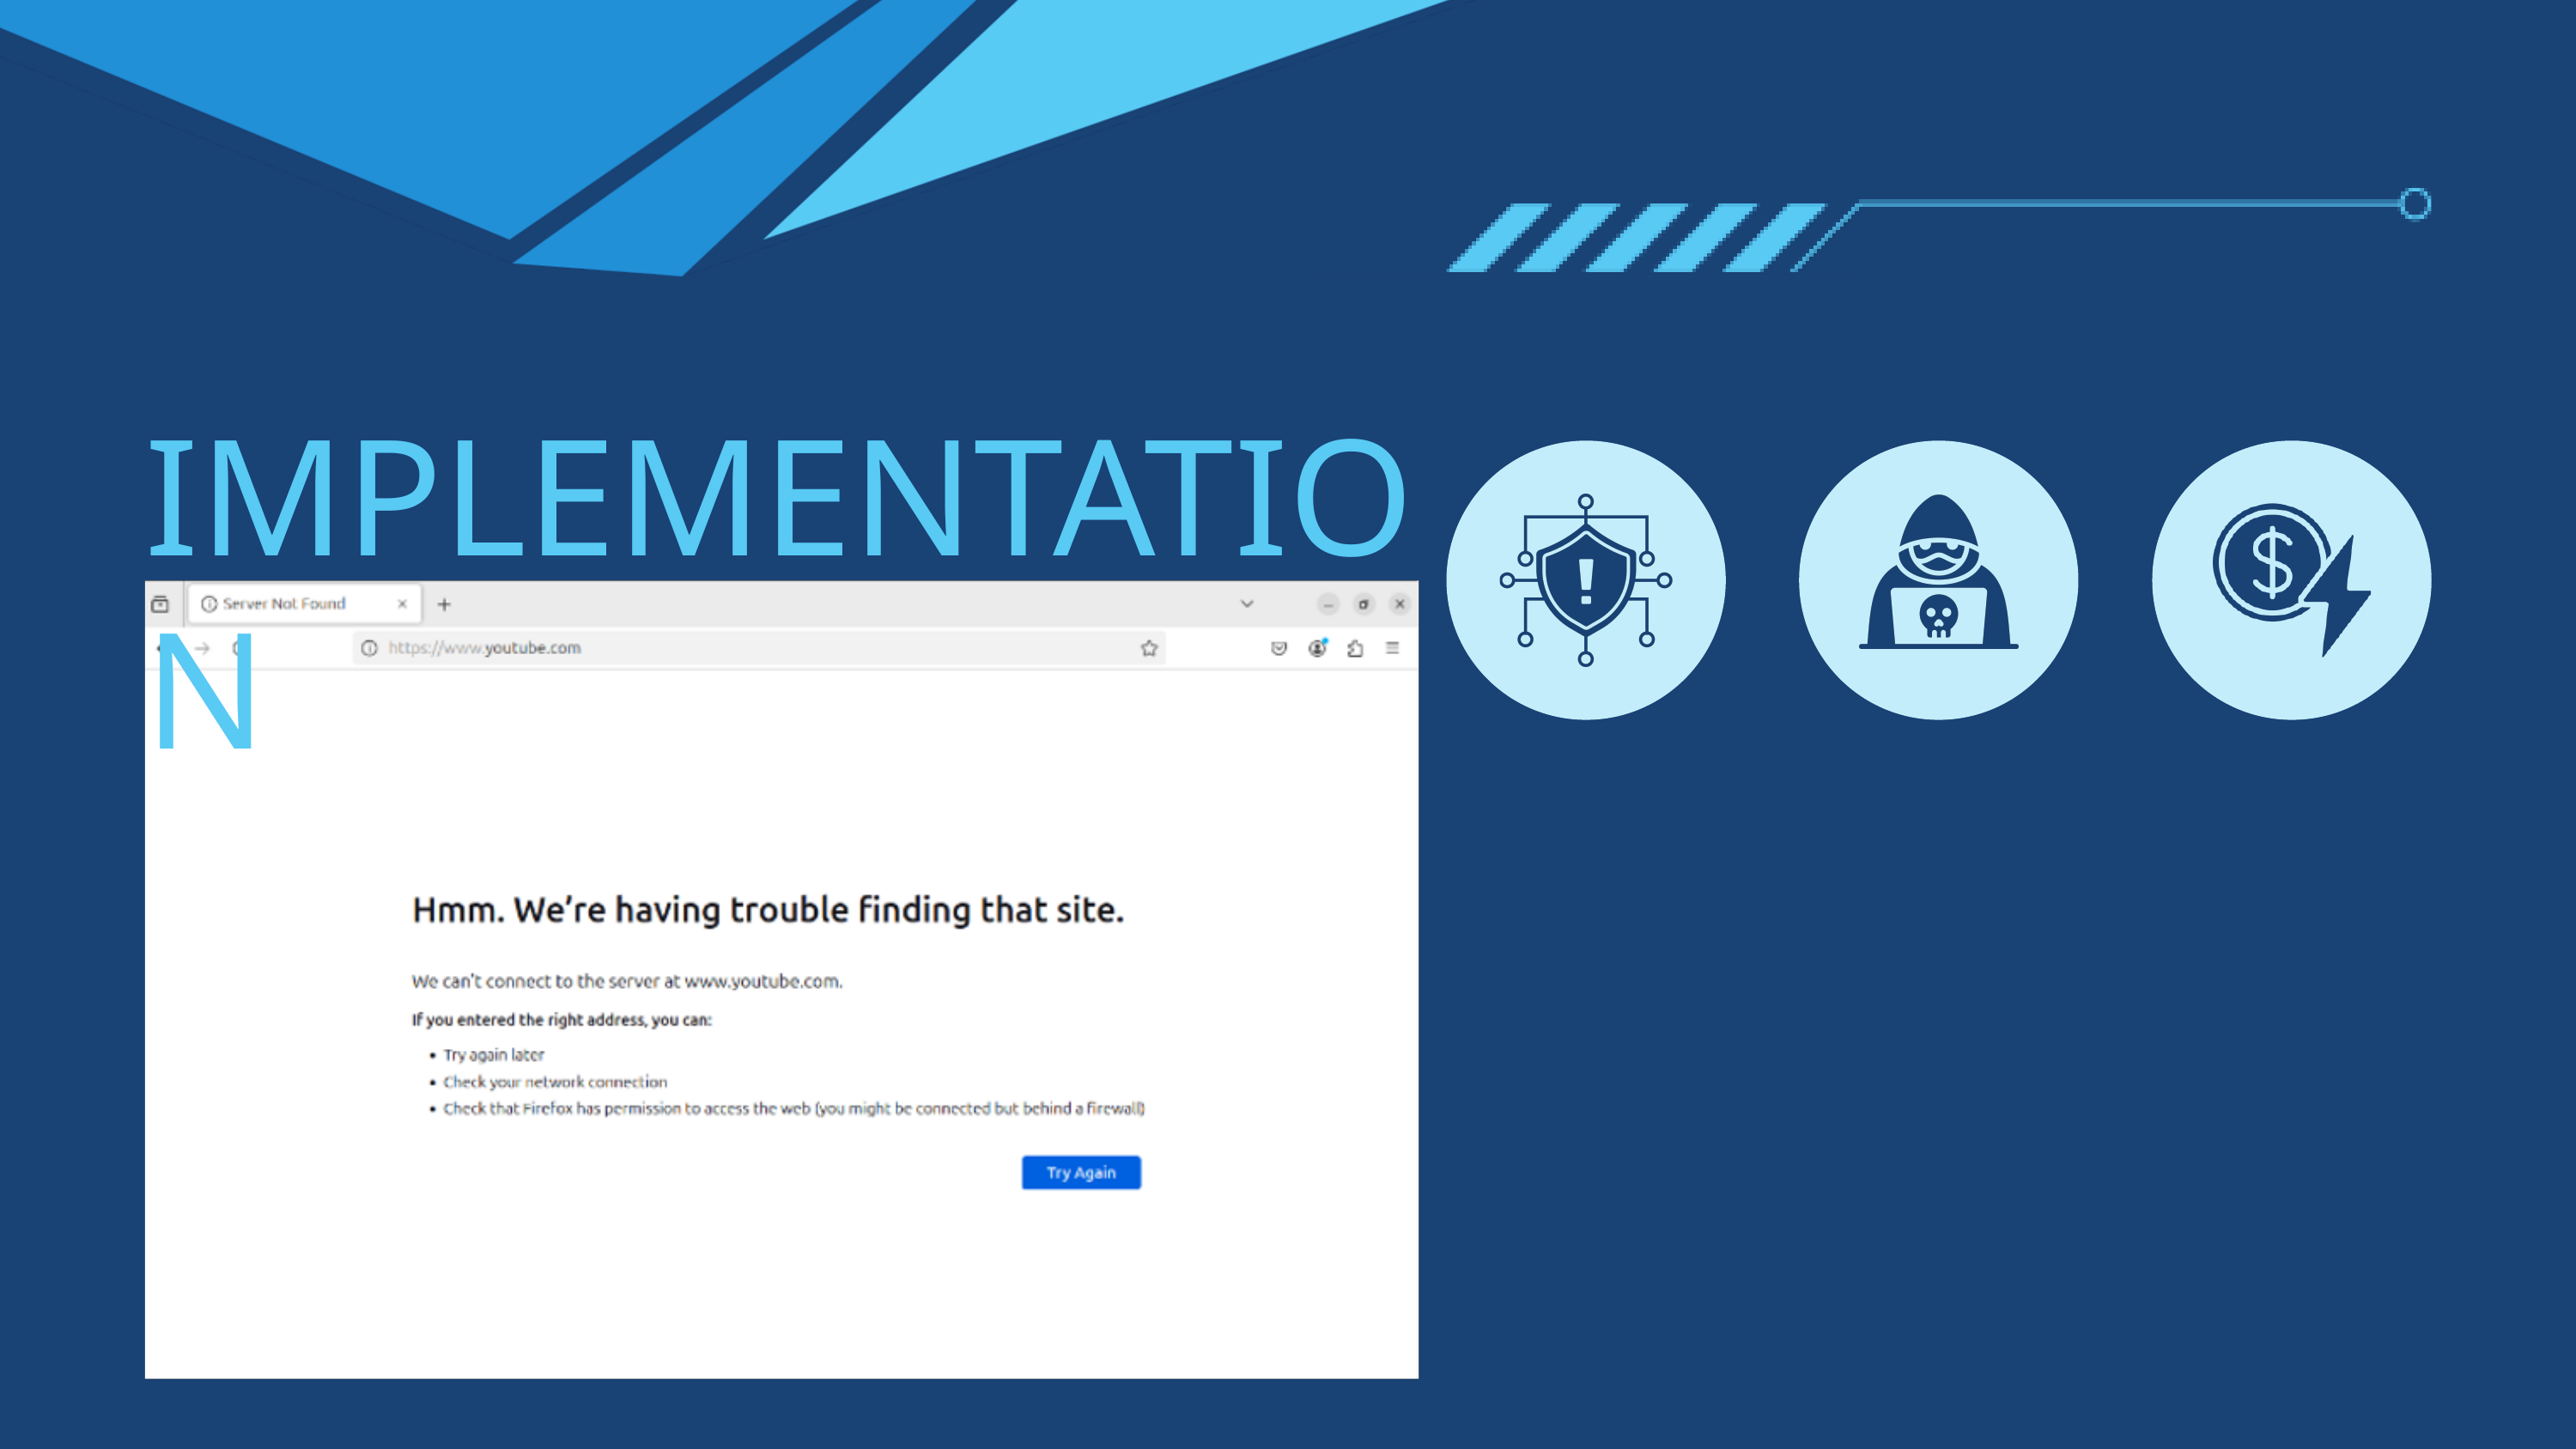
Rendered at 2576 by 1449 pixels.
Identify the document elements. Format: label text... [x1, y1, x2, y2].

text_box [0, 0, 1864, 276]
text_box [2152, 440, 2432, 720]
text_box IMPLEMENTATION [144, 395, 1447, 782]
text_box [1798, 440, 2079, 720]
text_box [1446, 440, 1727, 720]
text_box [144, 782, 1421, 1381]
text_box [1446, 185, 2432, 276]
